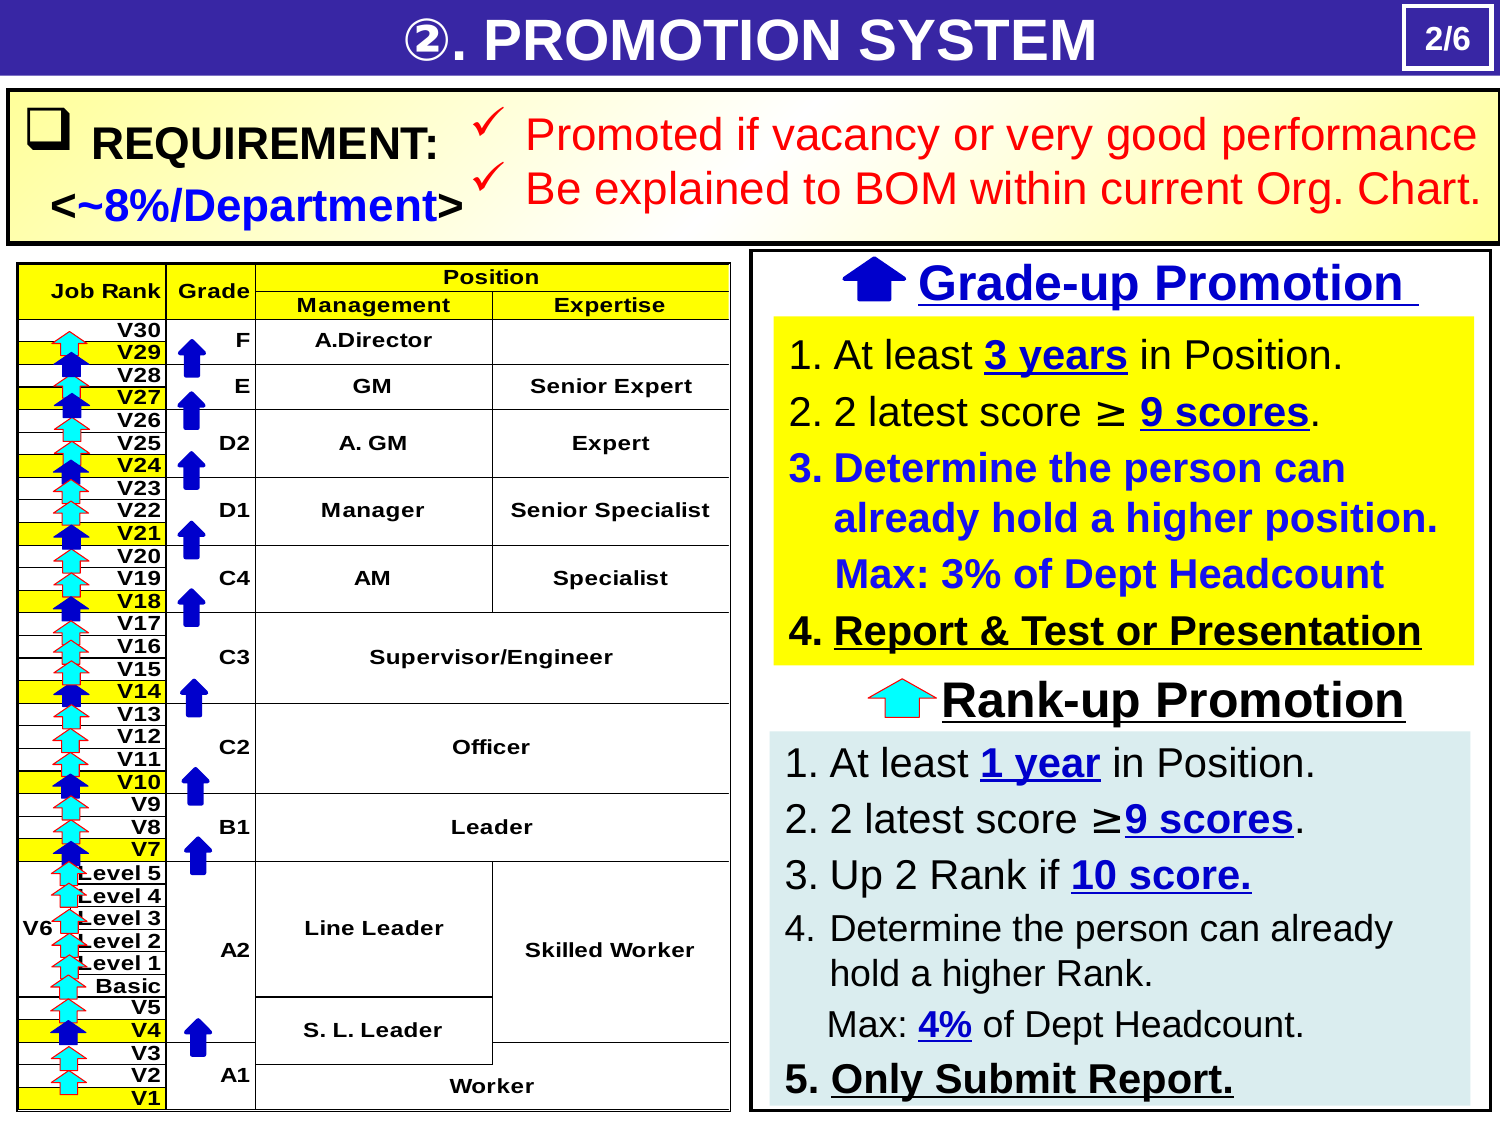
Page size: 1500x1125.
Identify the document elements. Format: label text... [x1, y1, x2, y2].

text_box At least 3 years in Position. 2 latest score ≥ 9 scores. Determine the person can already hold a higher position. Max: 3% of Dept Headcount Report & Test or Presentation [773, 316, 1475, 666]
text_box Rank-up Promotion [927, 666, 1447, 731]
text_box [17, 263, 731, 1111]
text_box Grade-up Promotion [903, 243, 1437, 316]
text_box 2/6 [1404, 5, 1492, 69]
text_box Promoted if vacancy or very good performance Be explained to BOM within current Org. Chart. [454, 96, 1500, 222]
text_box [866, 676, 927, 720]
text_box [751, 250, 1491, 1111]
text_box [842, 256, 903, 302]
text_box ②. PROMOTION SYSTEM [0, 0, 1500, 76]
text_box REQUIREMENT: <~8%/Department> [7, 89, 1500, 244]
text_box At least 1 year in Position. 2 latest score ≥9 scores. Up 2 Rank if 10 score. Determine the person can already hold a higher Rank. Max: 4% of Dept Headcount. 5. Only Submit Report. [769, 731, 1471, 1106]
